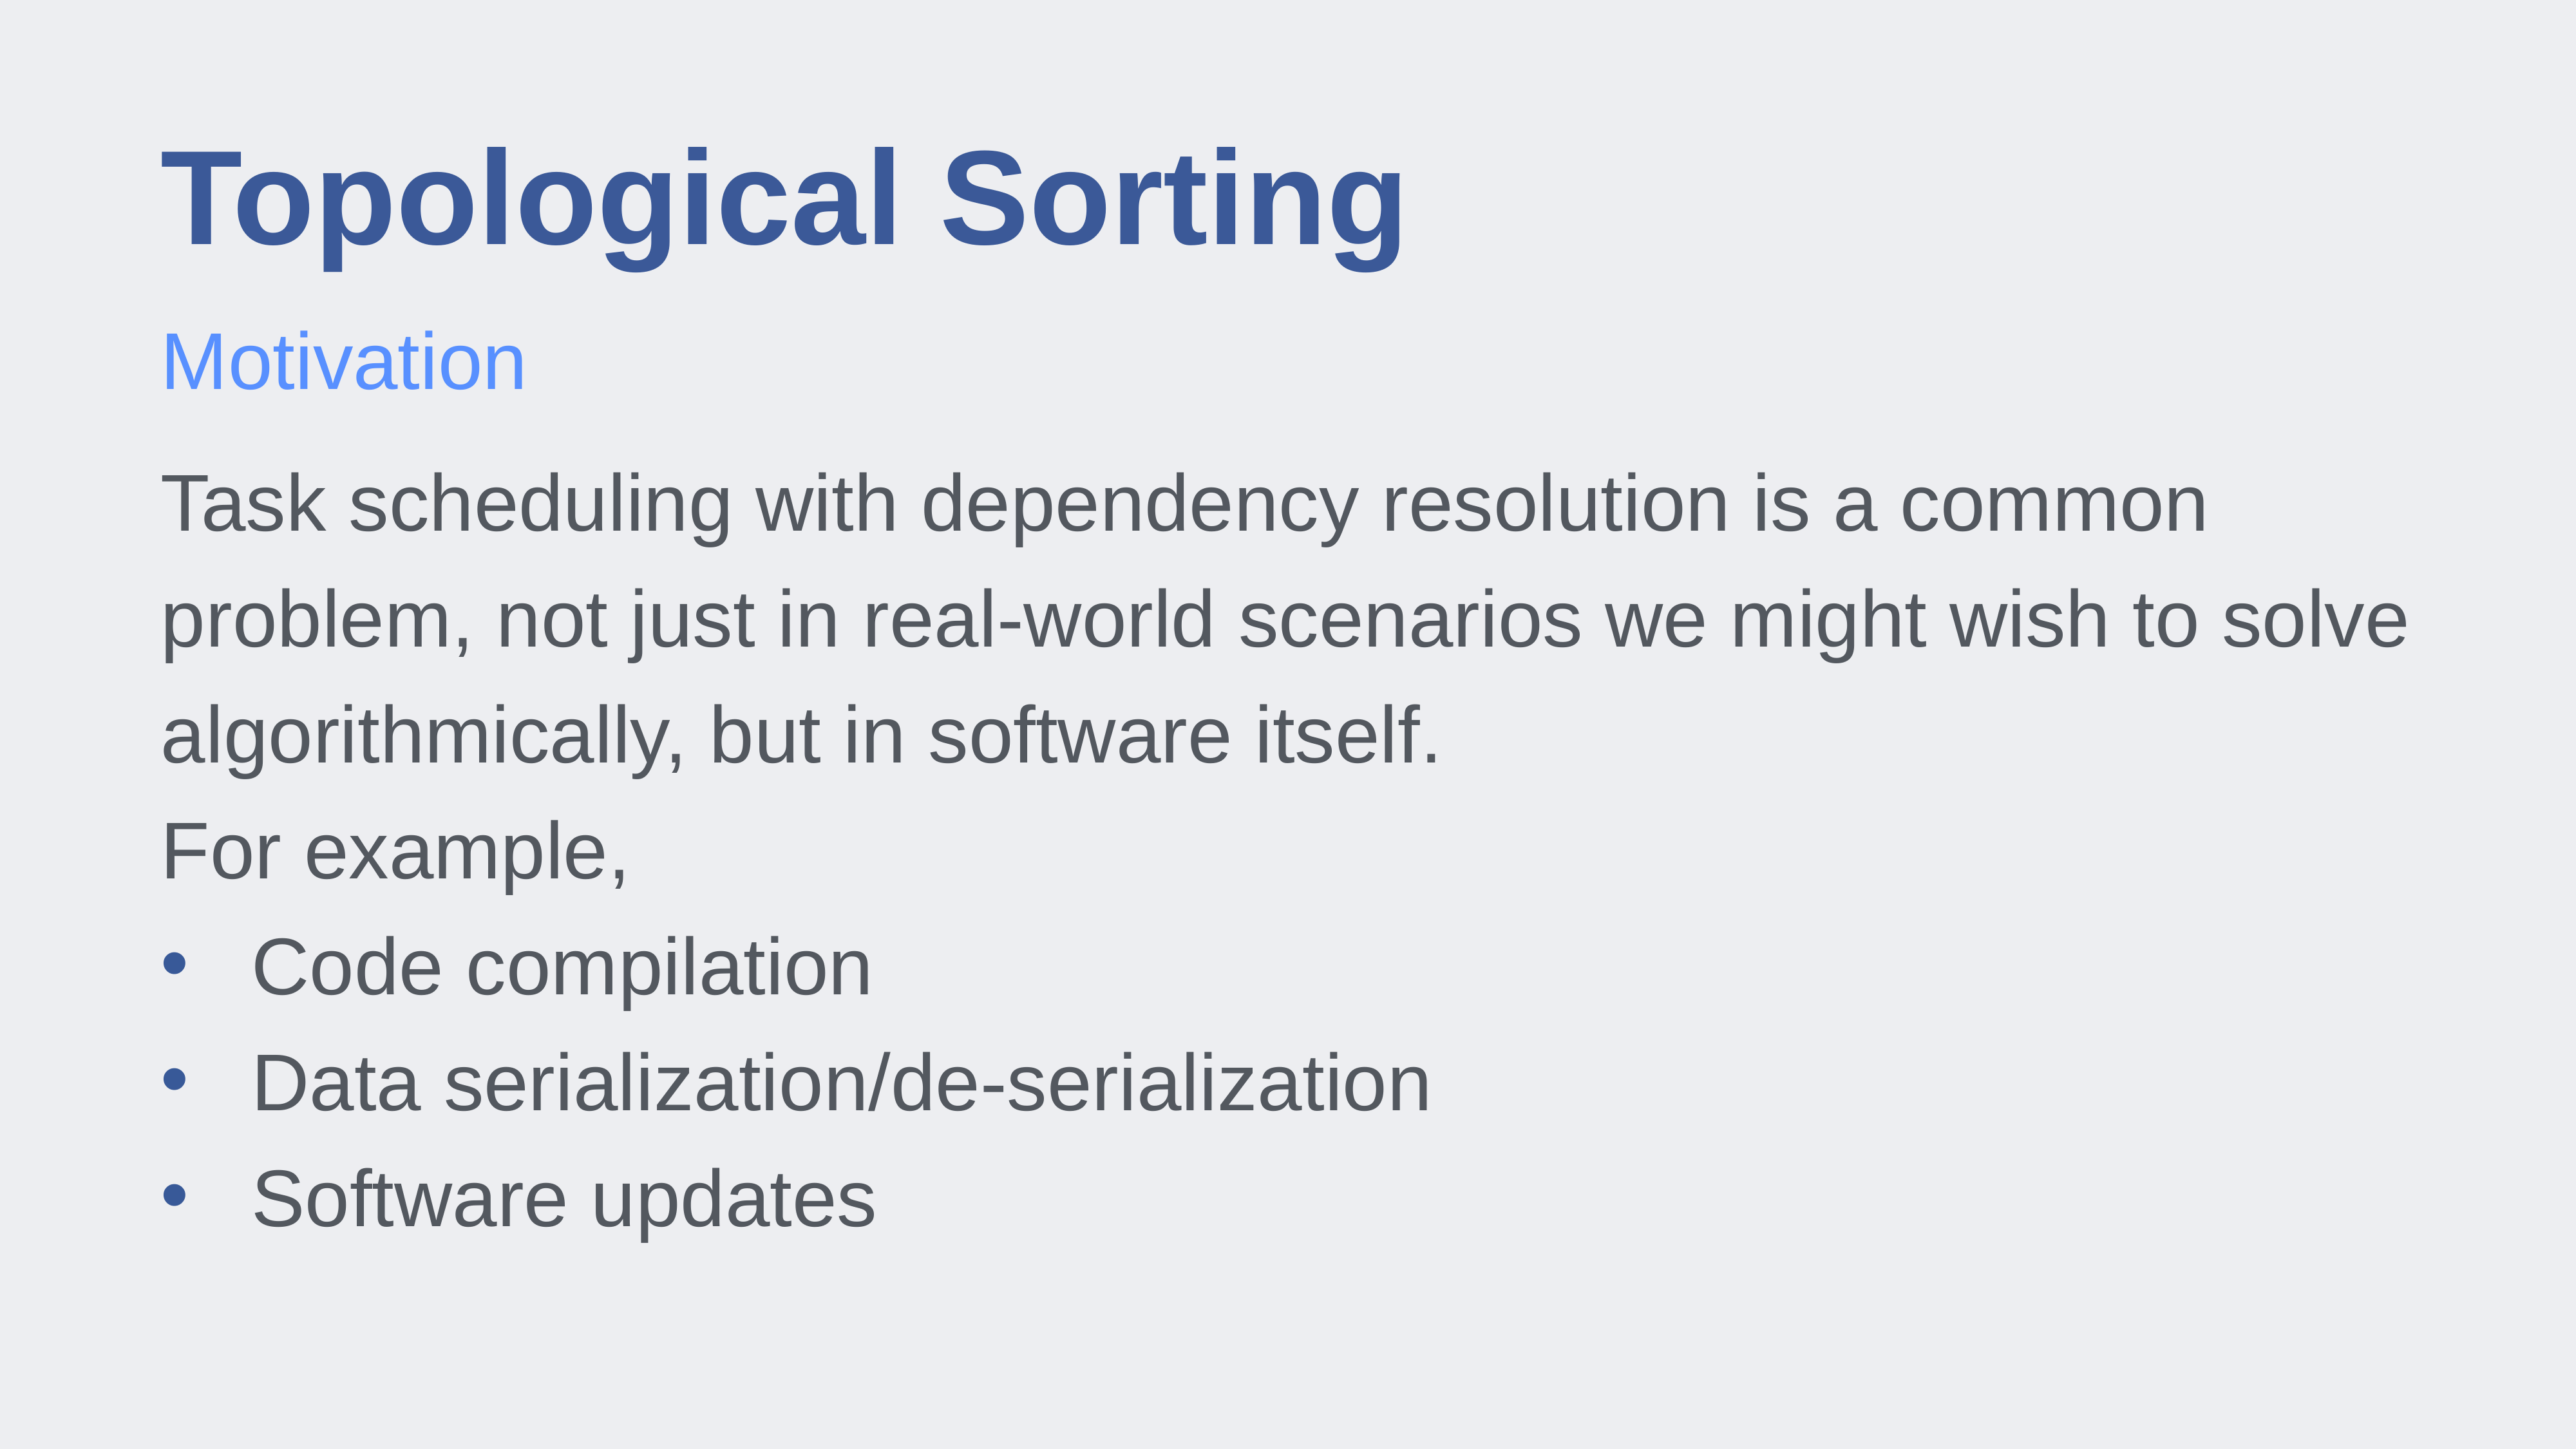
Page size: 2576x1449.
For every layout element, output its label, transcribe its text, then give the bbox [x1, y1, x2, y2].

list Task scheduling with dependency resolution is a common problem, not just in real-world scenarios we might wish to solve algorithmically, but in software itself. For example, Code compilation Data serialization/de-serialization Software updates [160, 431, 2415, 1410]
list Motivation [160, 308, 2415, 427]
title Topological Sorting [160, 109, 2415, 305]
